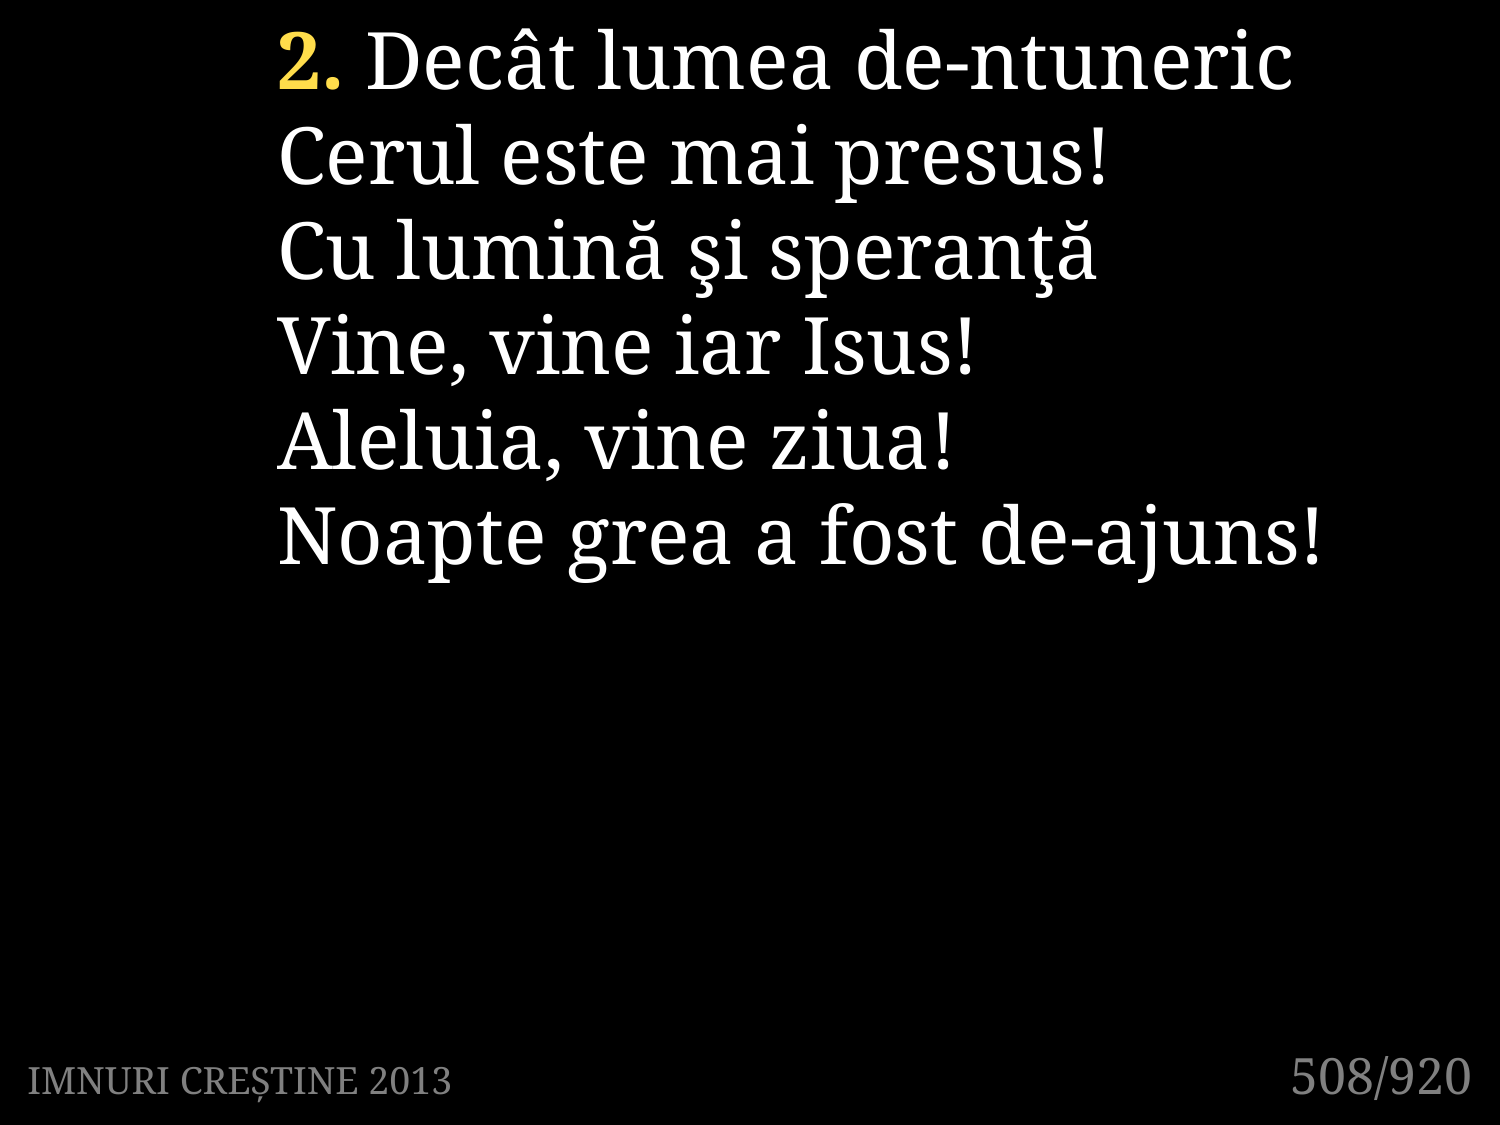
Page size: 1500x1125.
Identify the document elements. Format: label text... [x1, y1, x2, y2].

text_box 2. Decât lumea de-ntuneric Cerul este mai presus! Cu lumină şi speranţă Vine, vine iar Isus! Aleluia, vine ziua! Noapte grea a fost de-ajuns! [262, 2, 1500, 588]
text_box 508/920 [637, 1037, 1488, 1113]
text_box IMNURI CREȘTINE 2013 [12, 1049, 637, 1110]
